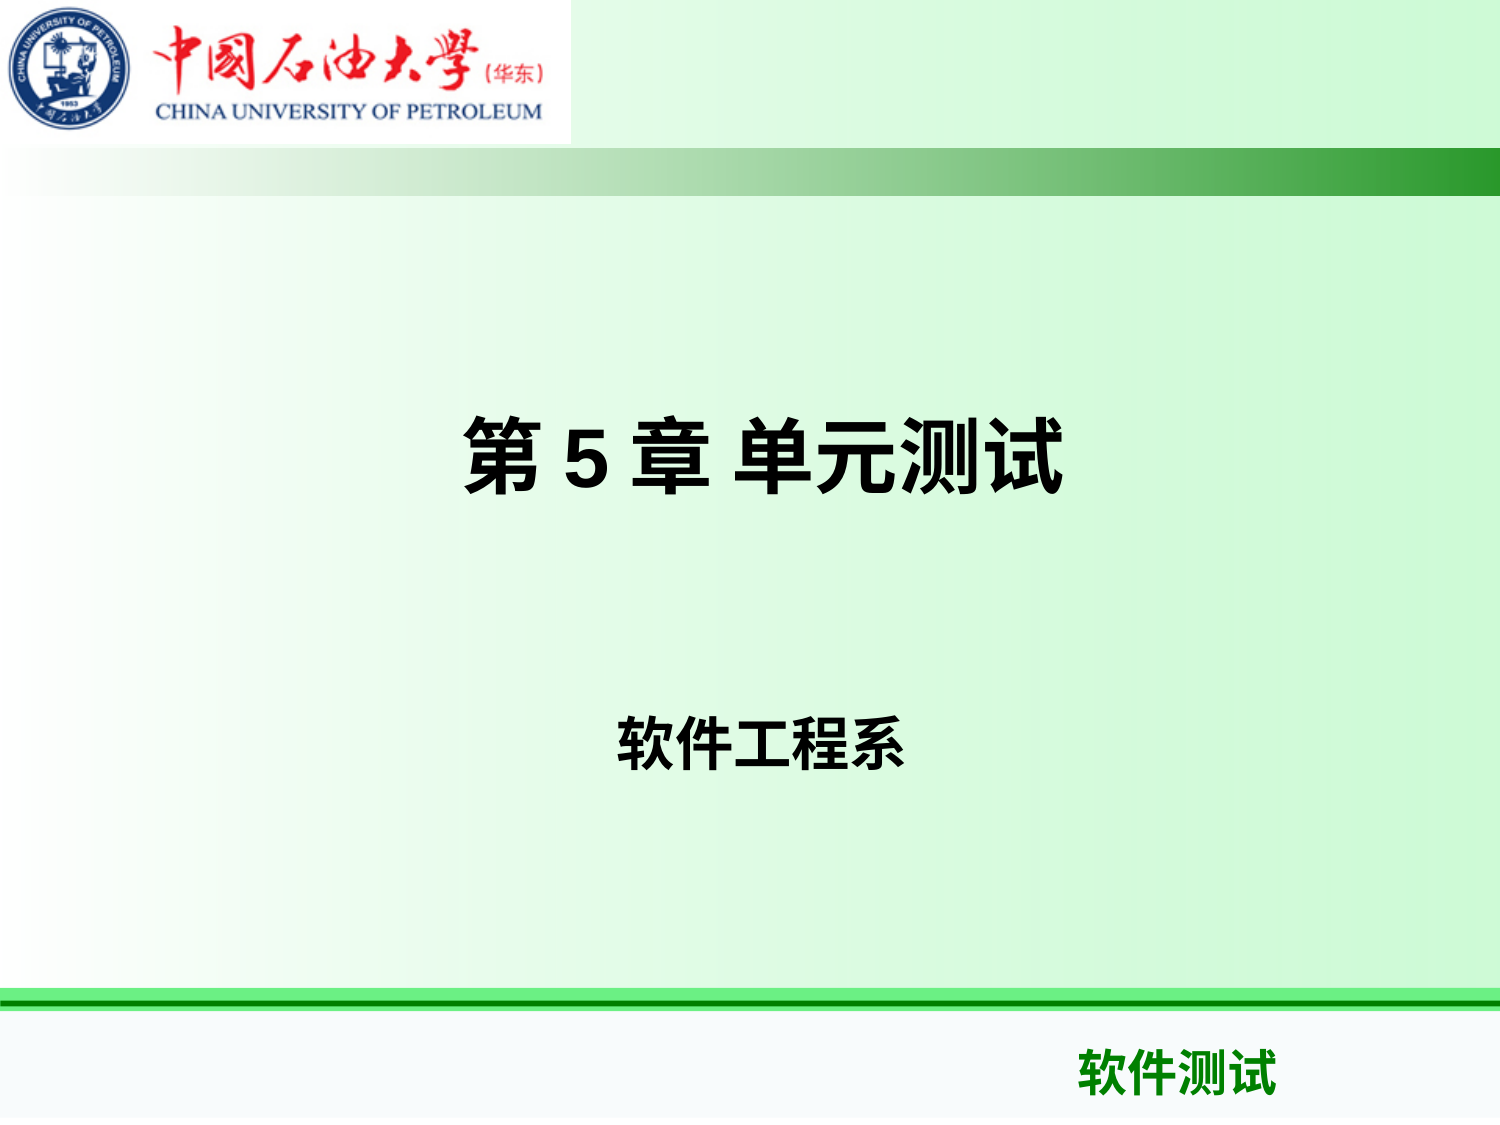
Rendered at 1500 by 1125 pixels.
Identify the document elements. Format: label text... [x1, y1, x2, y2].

title 第5章 单元测试 [62, 333, 1463, 576]
picture [0, 0, 571, 144]
text_box 软件工程系 [62, 621, 1463, 863]
